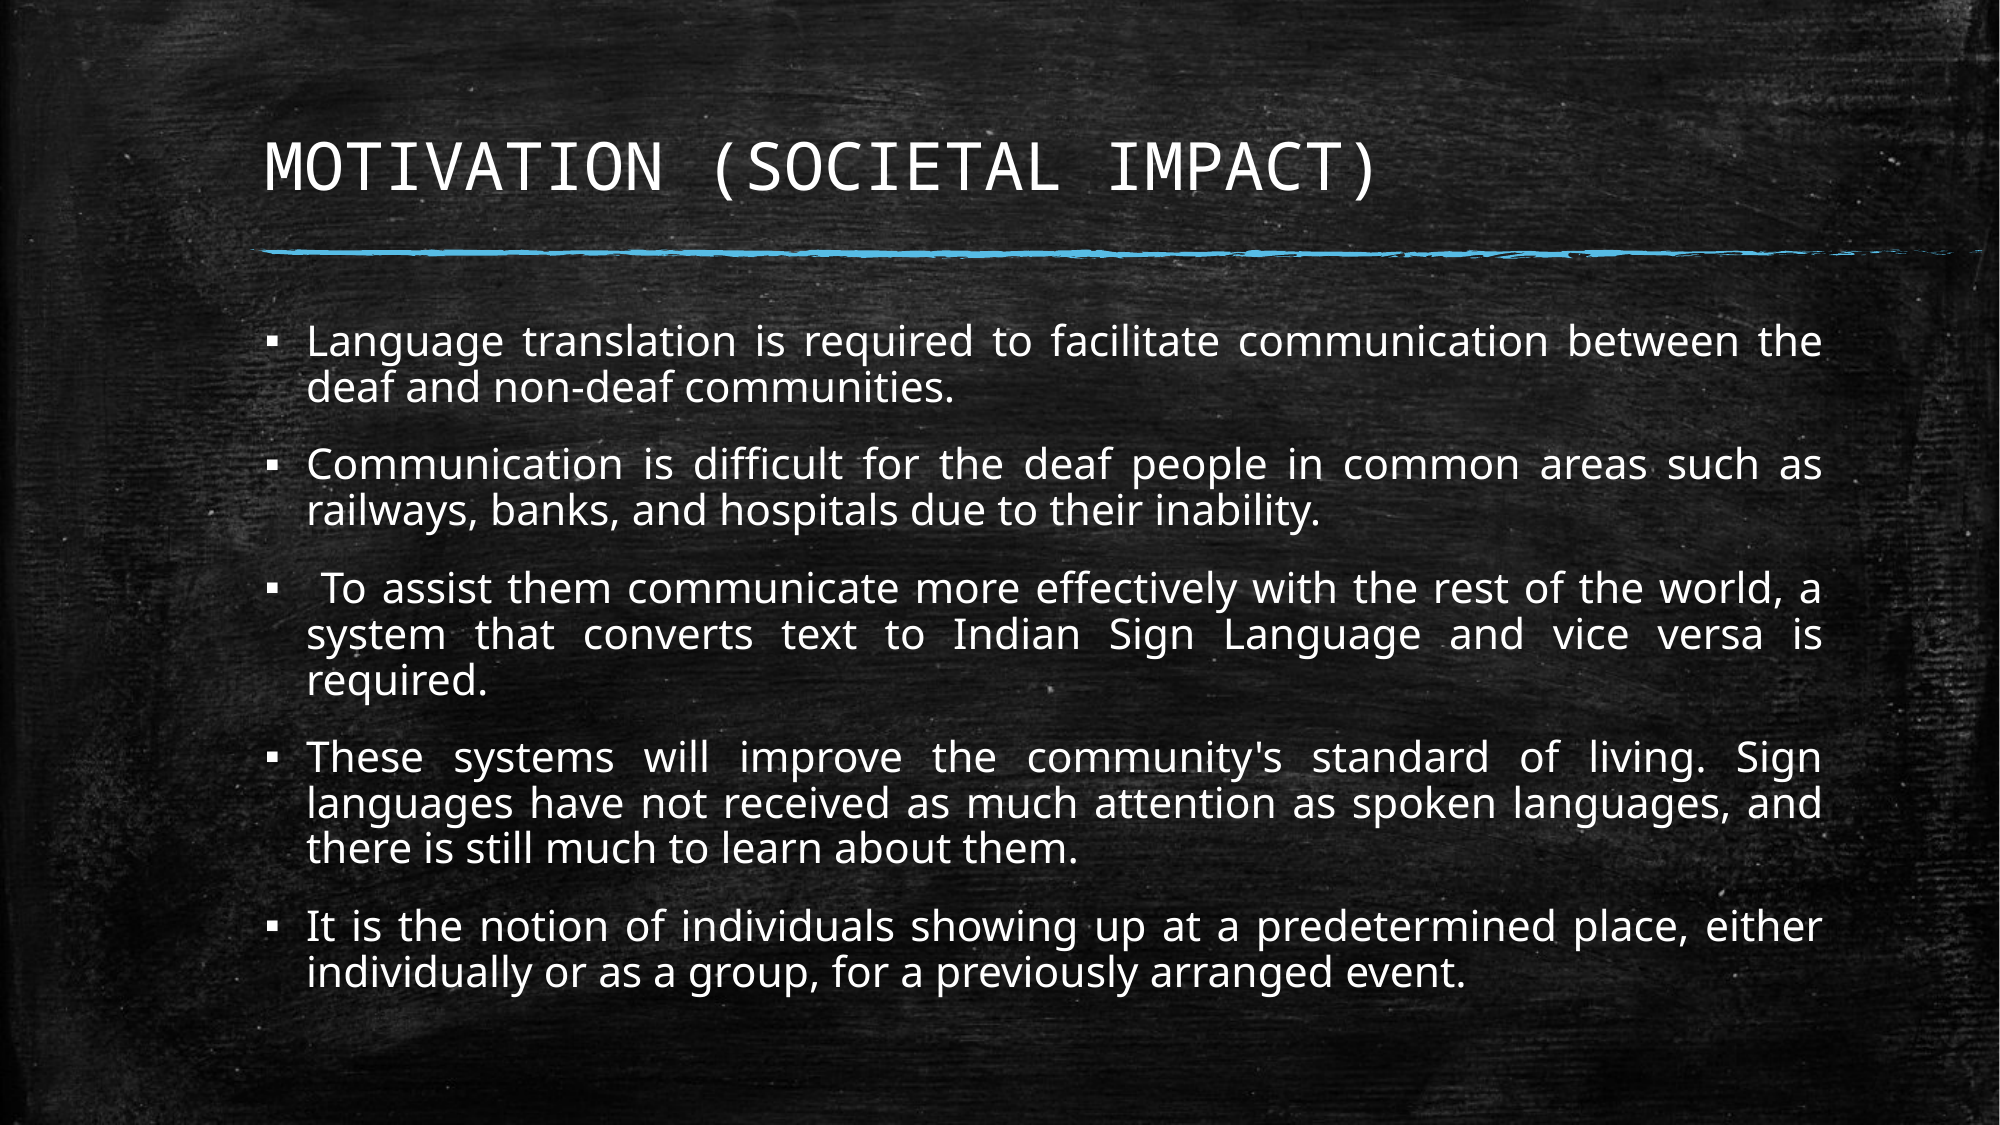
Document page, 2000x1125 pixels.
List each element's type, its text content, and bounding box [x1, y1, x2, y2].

title MOTIVATION (SOCIETAL IMPACT) [249, 45, 1750, 213]
list Language translation is required to facilitate communication between the deaf and non-deaf communities. Communication is difficult for the deaf people in common areas such as railways, banks, and hospitals due to their inability. To assist them communicate more effectively with the rest of the world, a system that converts text to Indian Sign Language and vice versa is required. These systems will improve the community's standard of living. Sign languages have not received as much attention as spoken languages, and there is still much to learn about them. It is the notion of individuals showing up at a predetermined place, either individually or as a group, for a previously arranged event. [249, 312, 1839, 1013]
